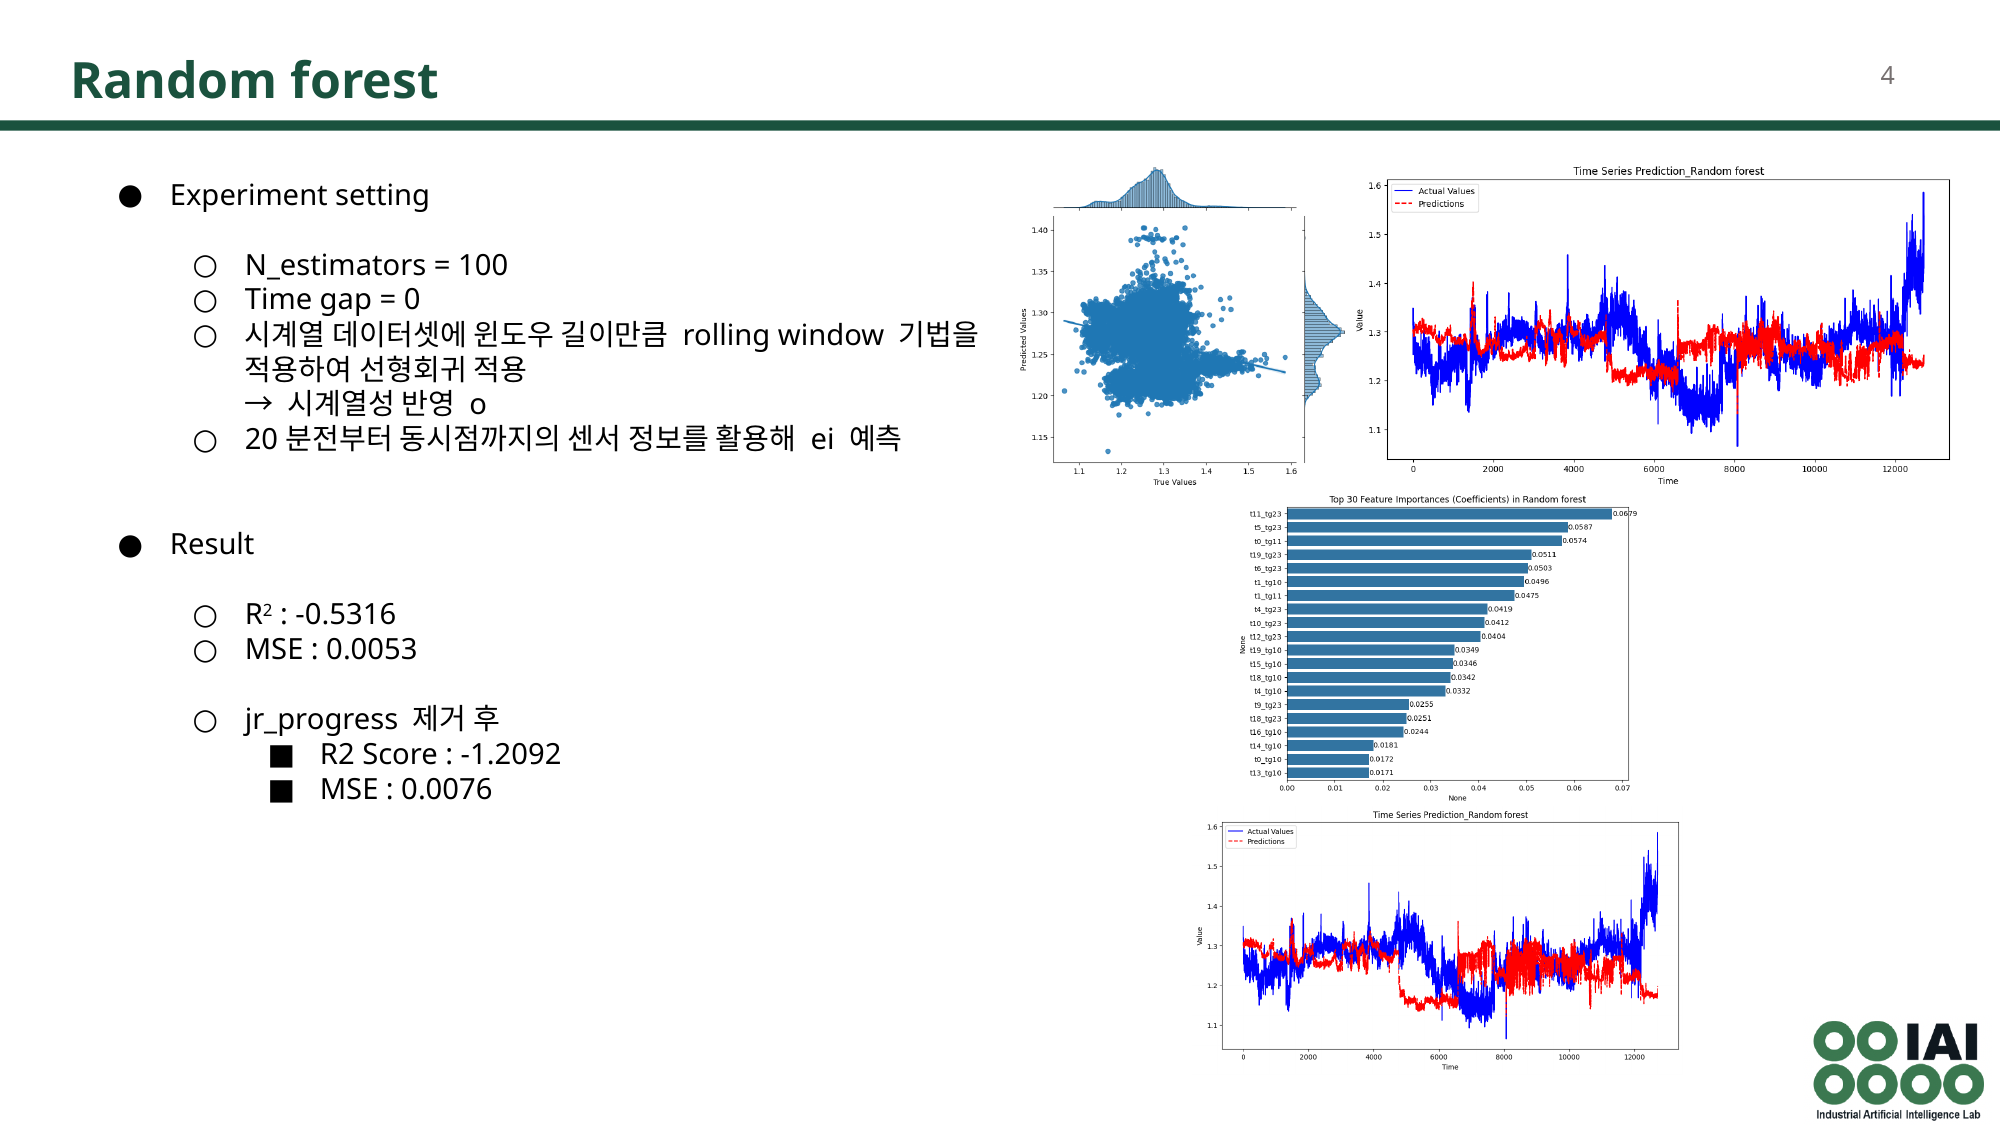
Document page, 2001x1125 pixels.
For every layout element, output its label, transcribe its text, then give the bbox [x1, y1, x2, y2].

picture [1803, 1015, 1992, 1125]
title Random forest [68, 46, 1760, 237]
text_box Experiment setting N_estimators = 100 Time gap = 0 시계열 데이터셋에 윈도우 길이만큼 rolling window 기법을 적용하여 선형회귀 적용 → 시계열성 반영 o 20분전부터 동시점까지의 센서 정보를 활용해 ei 예측 Result R2 : -0.5316 MSE : 0.0053 jr_progress 제거 후 R2 Score : -1.2092 MSE : 0.0076 [79, 160, 1017, 1063]
picture [1015, 160, 1955, 1076]
